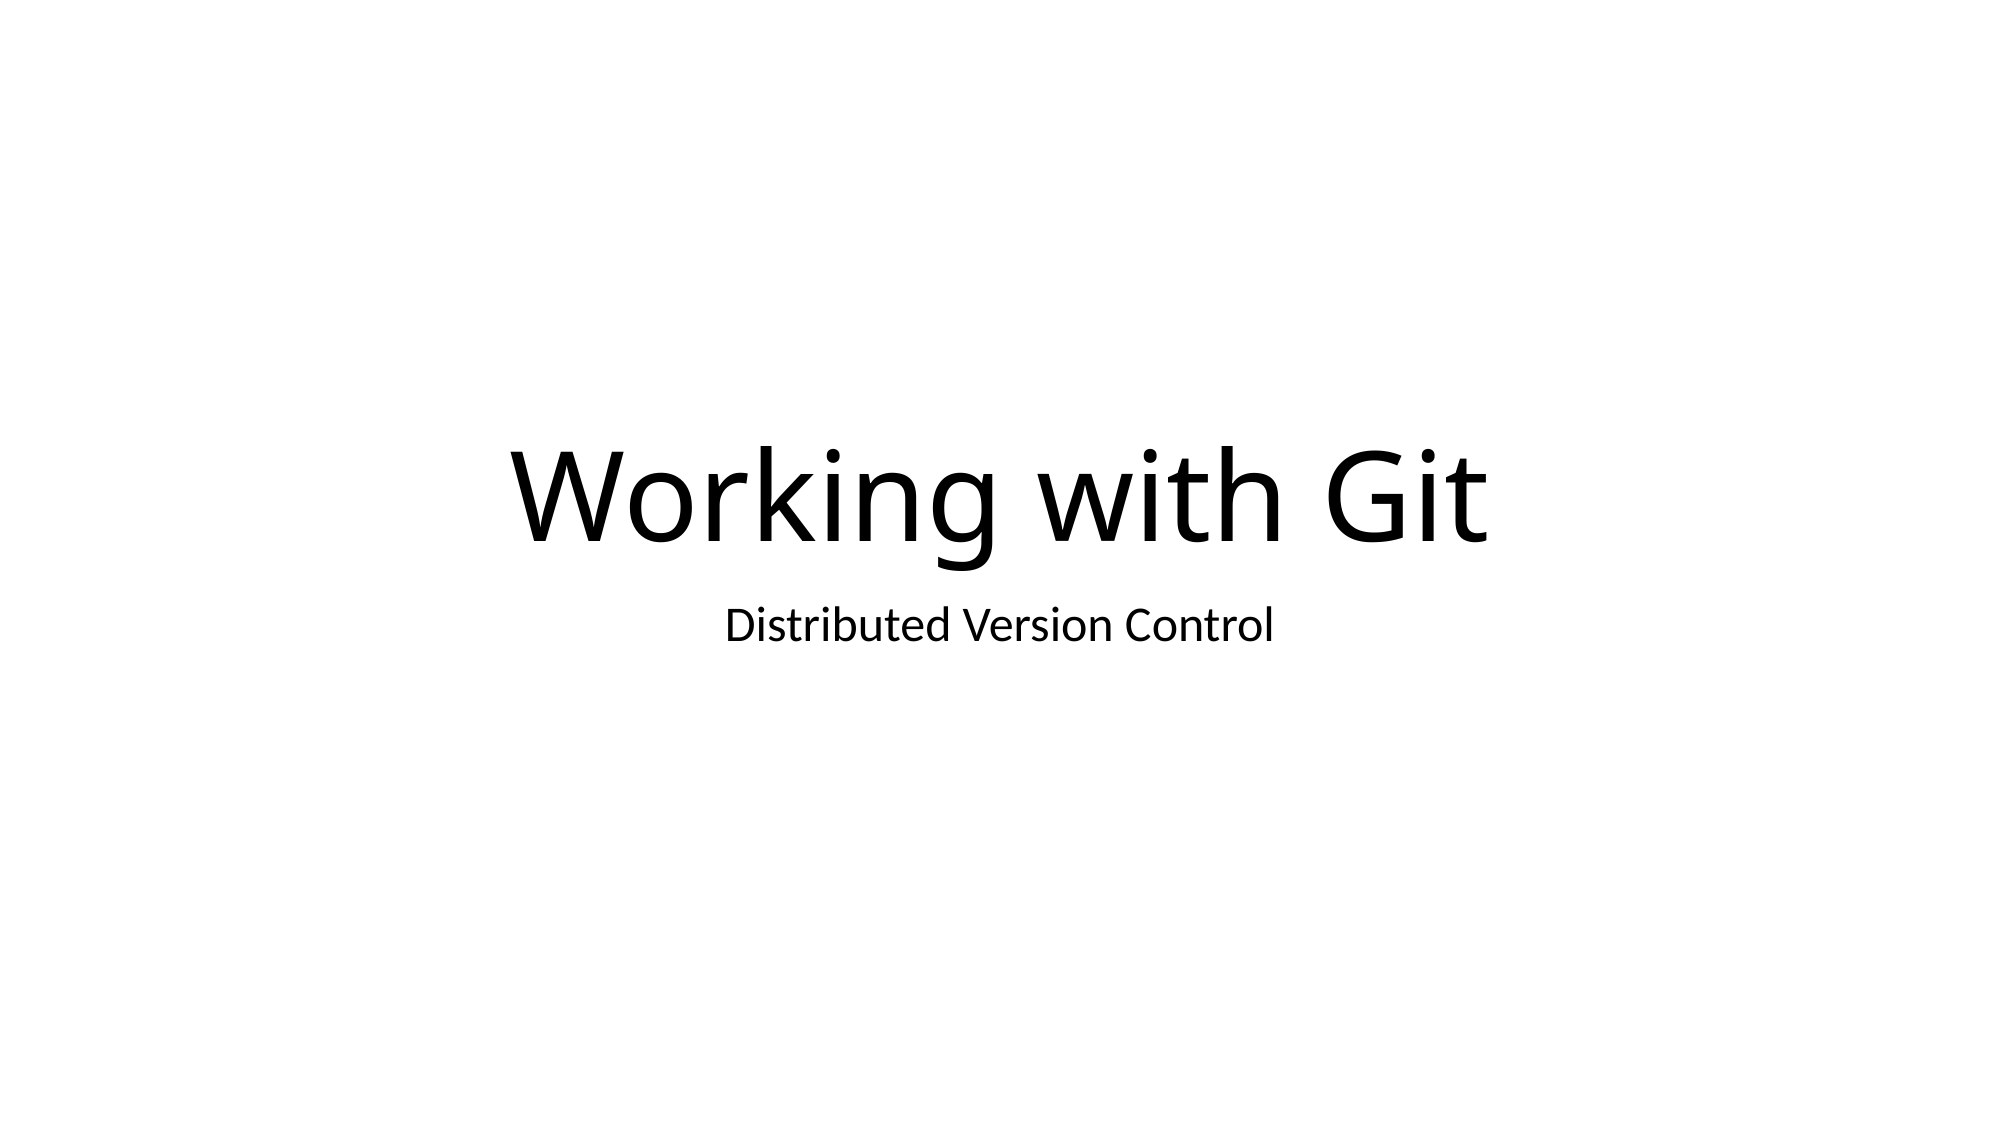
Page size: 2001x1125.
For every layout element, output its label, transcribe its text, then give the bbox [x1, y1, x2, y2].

subtitle Distributed Version Control [249, 590, 1750, 863]
title Working with Git [249, 184, 1750, 576]
